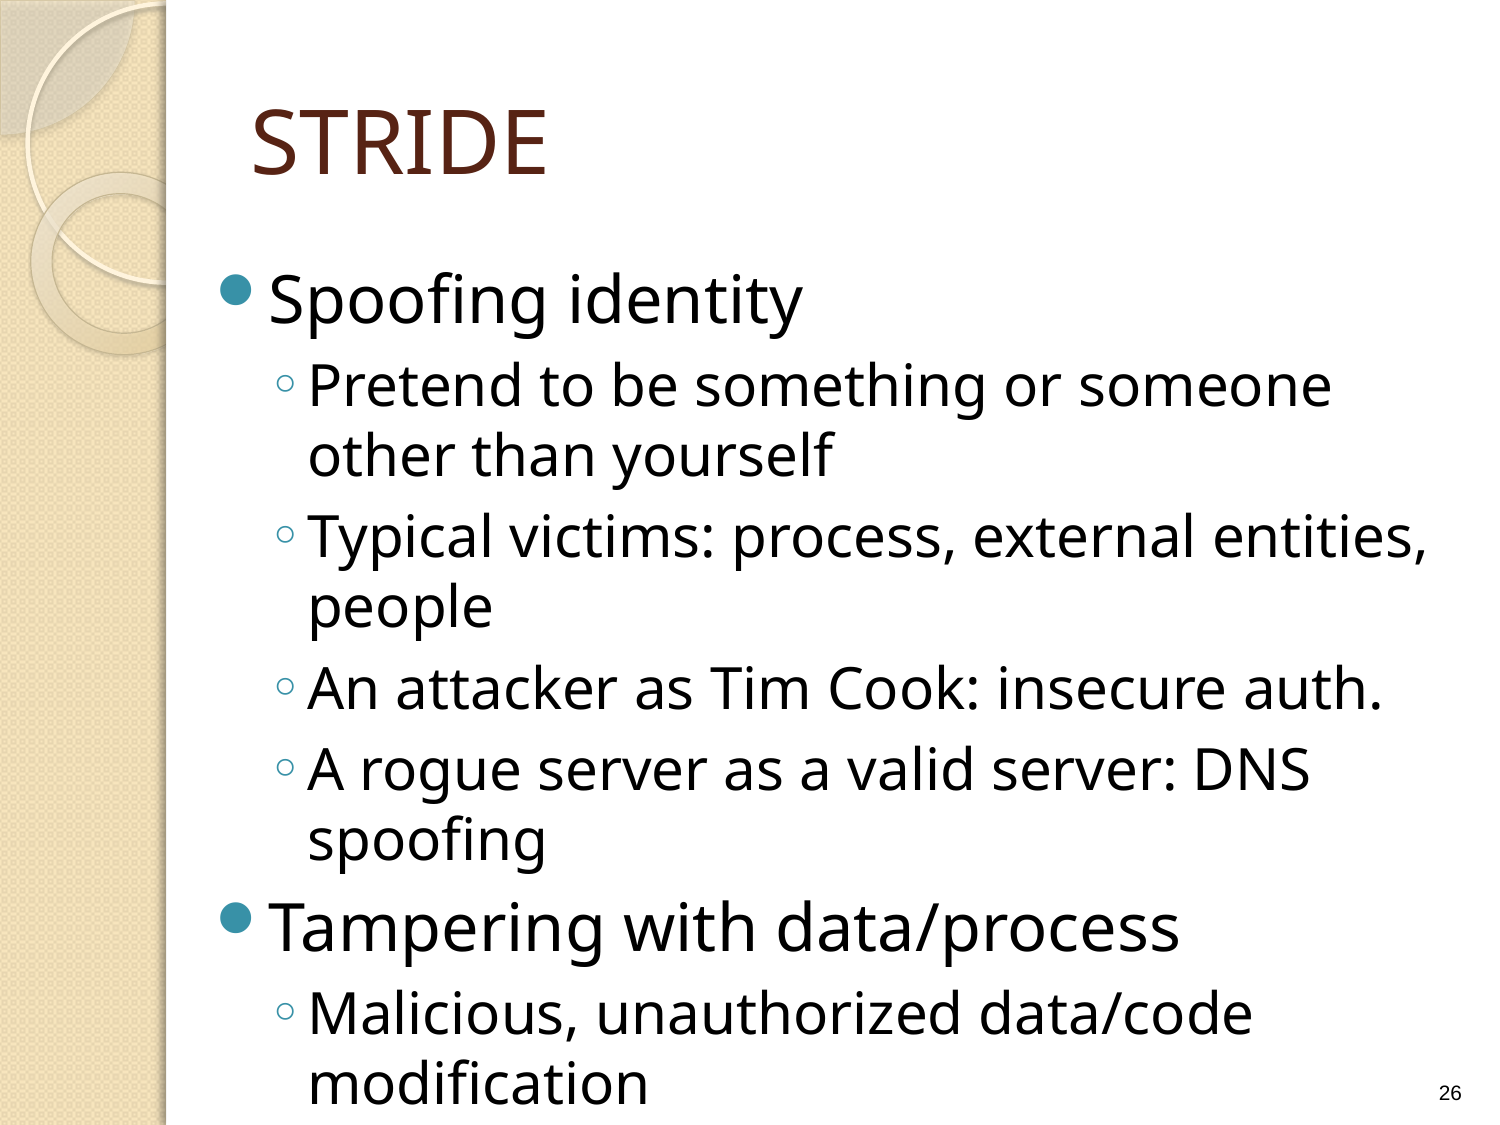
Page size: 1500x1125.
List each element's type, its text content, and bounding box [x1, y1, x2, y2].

title STRIDE [235, 45, 1466, 233]
list Spoofing identity Pretend to be something or someone other than yourself Typical victims: process, external entities, people An attacker as Tim Cook: insecure auth. A rogue server as a valid server: DNS spoofing Tampering with data/process Malicious, unauthorized data/code modification Typical victims: data stores, data flows, processes [187, 249, 1500, 1080]
slide_number 26 [1413, 1034, 1488, 1113]
